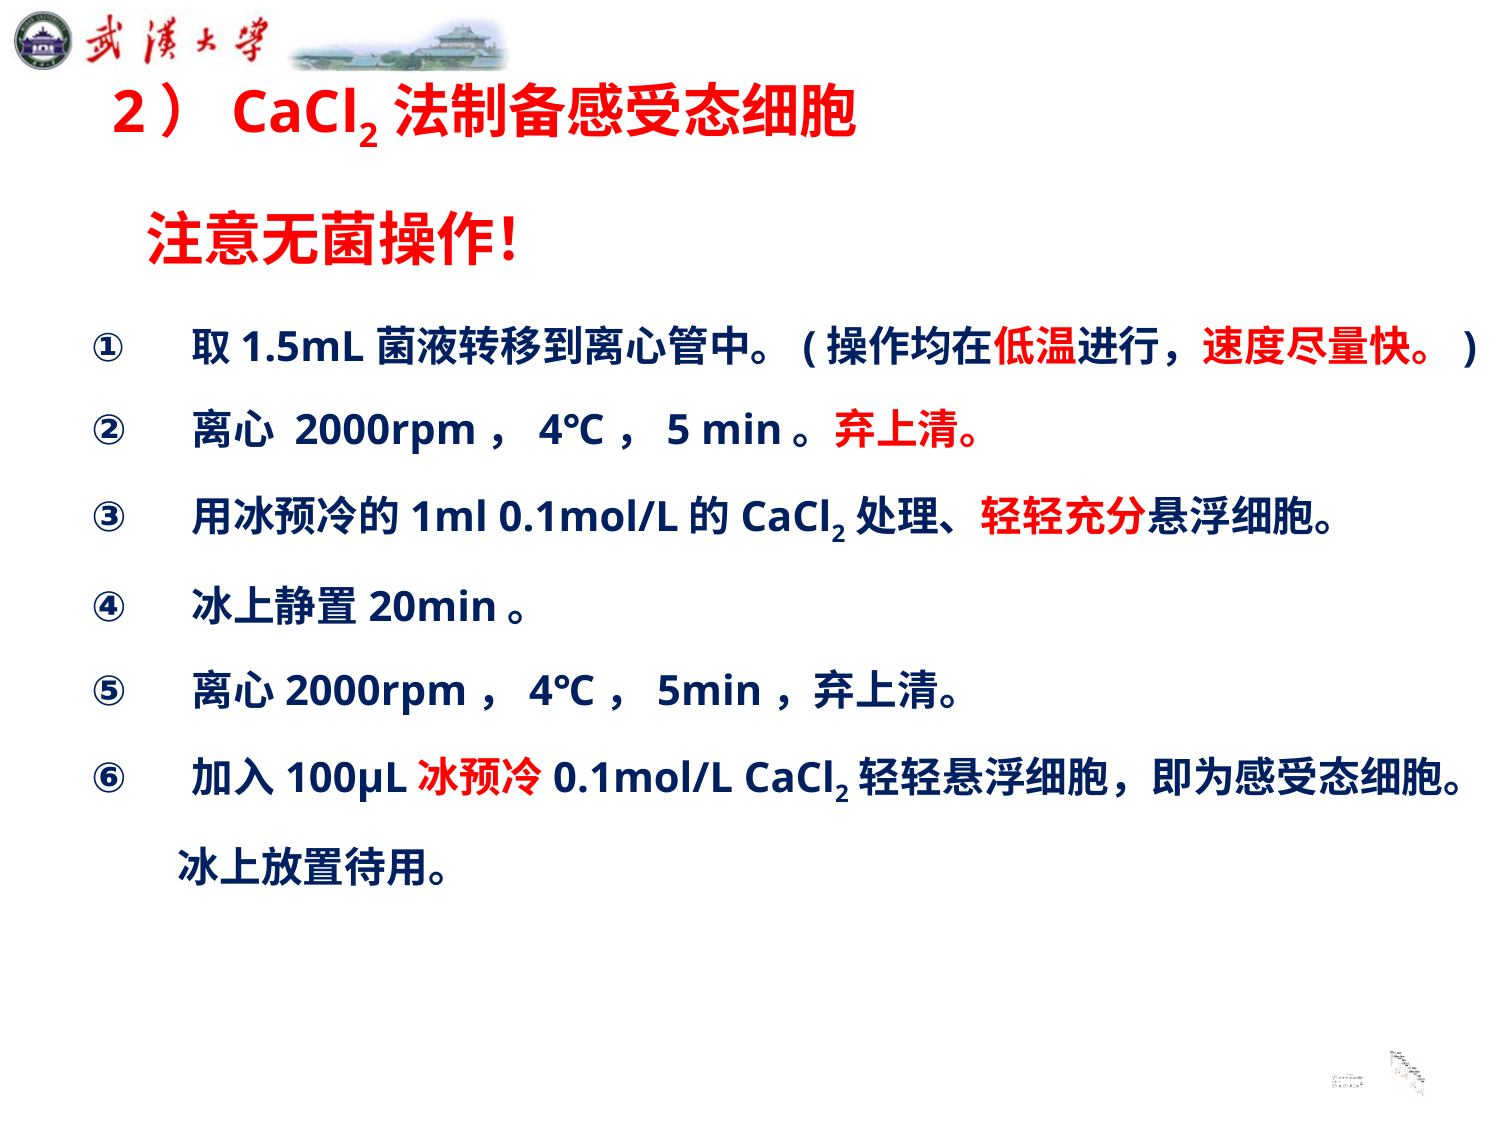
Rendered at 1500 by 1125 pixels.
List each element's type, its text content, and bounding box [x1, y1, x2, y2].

title 2）CaCl2法制备感受态细胞 [97, 29, 1461, 160]
picture [1331, 1074, 1363, 1088]
list 取1.5mL菌液转移到离心管中。(操作均在低温进行，速度尽量快。) 离心 2000rpm，4℃，5 min。弃上清。 用冰预冷的1ml 0.1mol/L的CaCl2处理、轻轻充分悬浮细胞。 冰上静置20min。 离心2000rpm，4℃，5min，弃上清。 加入100µL冰预冷0.1mol/L CaCl2轻轻悬浮细胞，即为感受态细胞。 冰上放置待用。 [76, 287, 1500, 737]
text_box 注意无菌操作！ [130, 159, 568, 280]
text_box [1390, 1050, 1426, 1100]
picture [12, 9, 513, 75]
